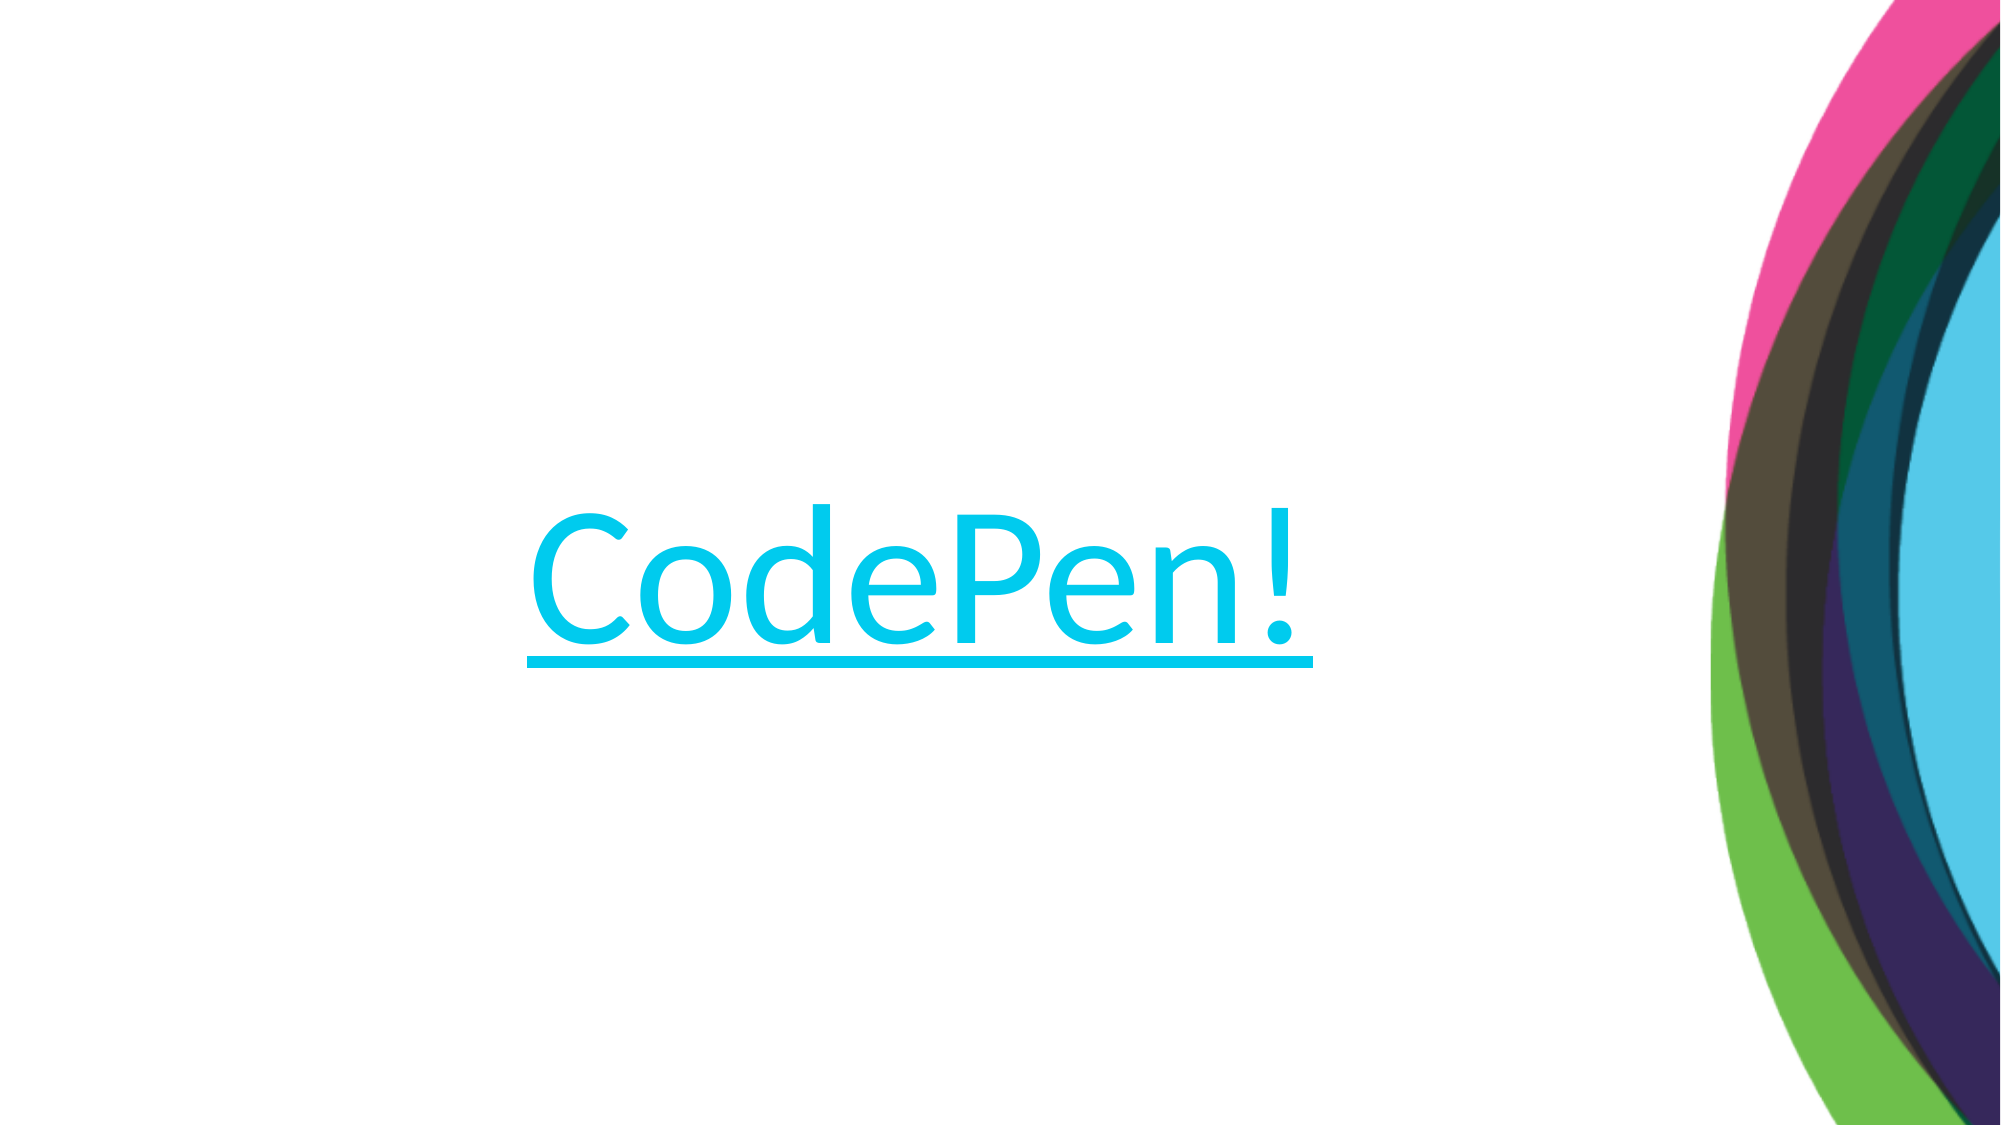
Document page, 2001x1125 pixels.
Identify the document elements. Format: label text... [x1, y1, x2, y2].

picture [1711, 0, 2001, 1125]
text_box CodePen! [512, 435, 1349, 691]
